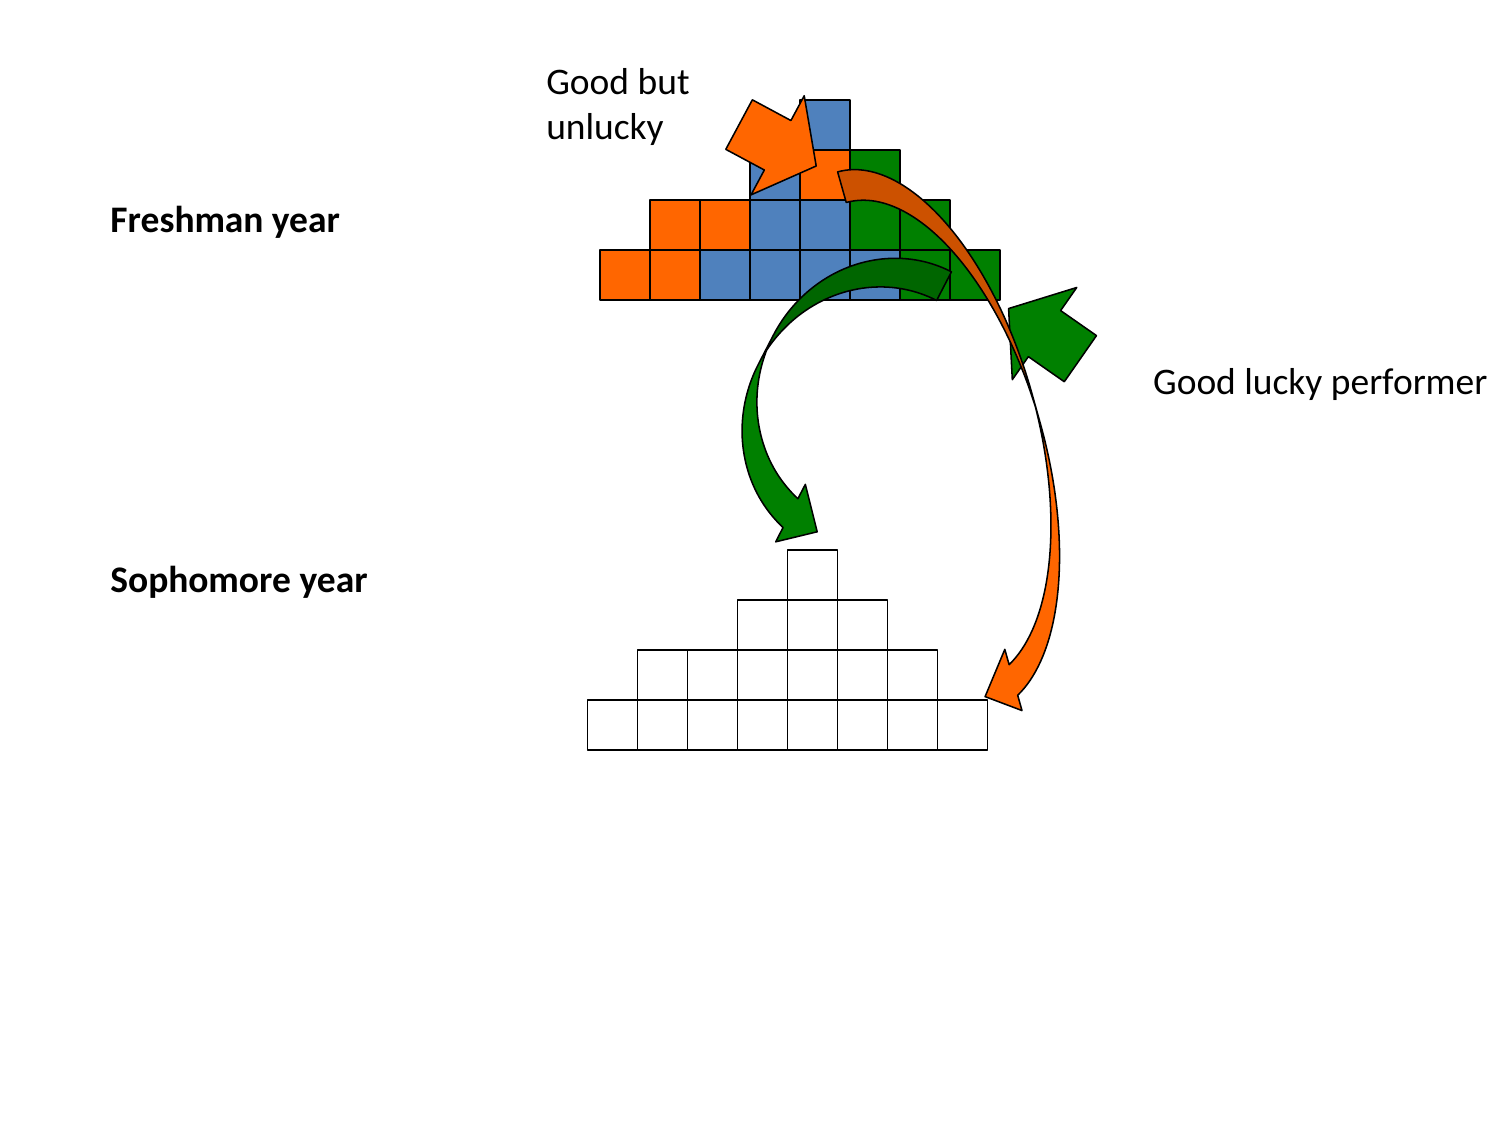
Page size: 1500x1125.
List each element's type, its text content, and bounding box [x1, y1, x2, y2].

text_box Freshman year Sophomore year [95, 187, 383, 608]
text_box Good lucky performer [1138, 349, 1500, 410]
text_box Good but unlucky [531, 49, 705, 155]
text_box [587, 549, 988, 751]
text_box [991, 308, 1060, 711]
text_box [599, 99, 1001, 301]
text_box [742, 309, 818, 542]
text_box [1008, 287, 1097, 382]
